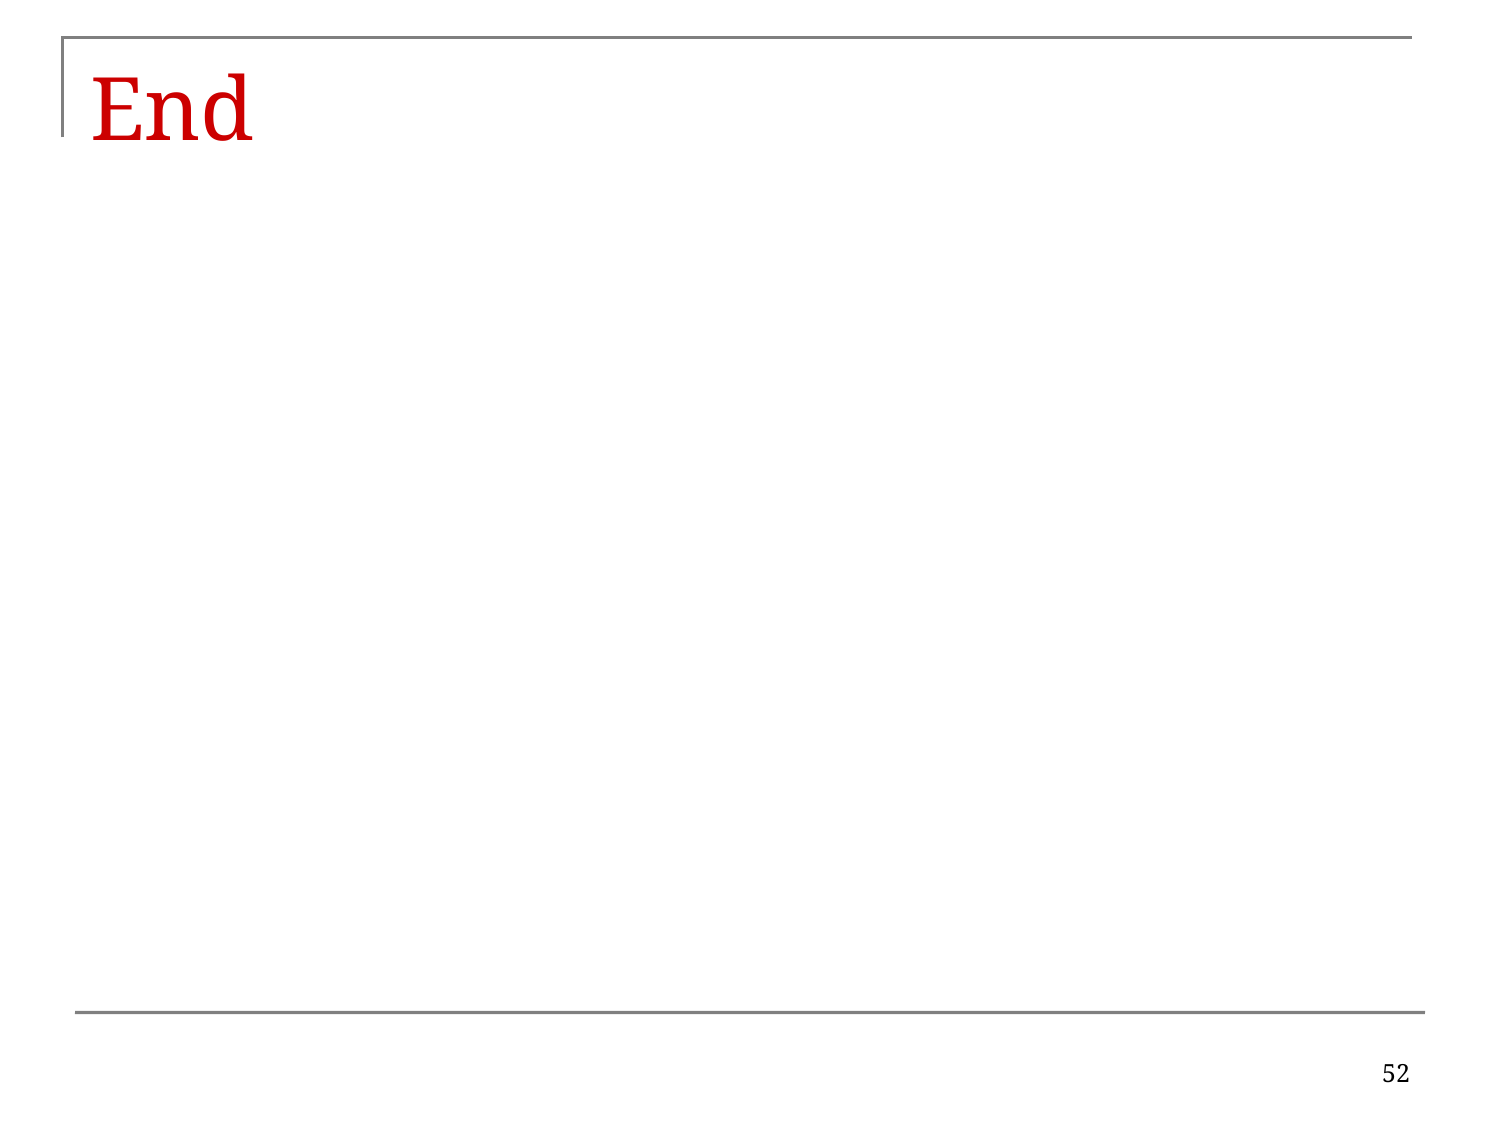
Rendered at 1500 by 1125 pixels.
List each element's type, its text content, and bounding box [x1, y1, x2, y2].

slide_number 52 [1074, 1023, 1426, 1100]
title End [74, 45, 1426, 233]
